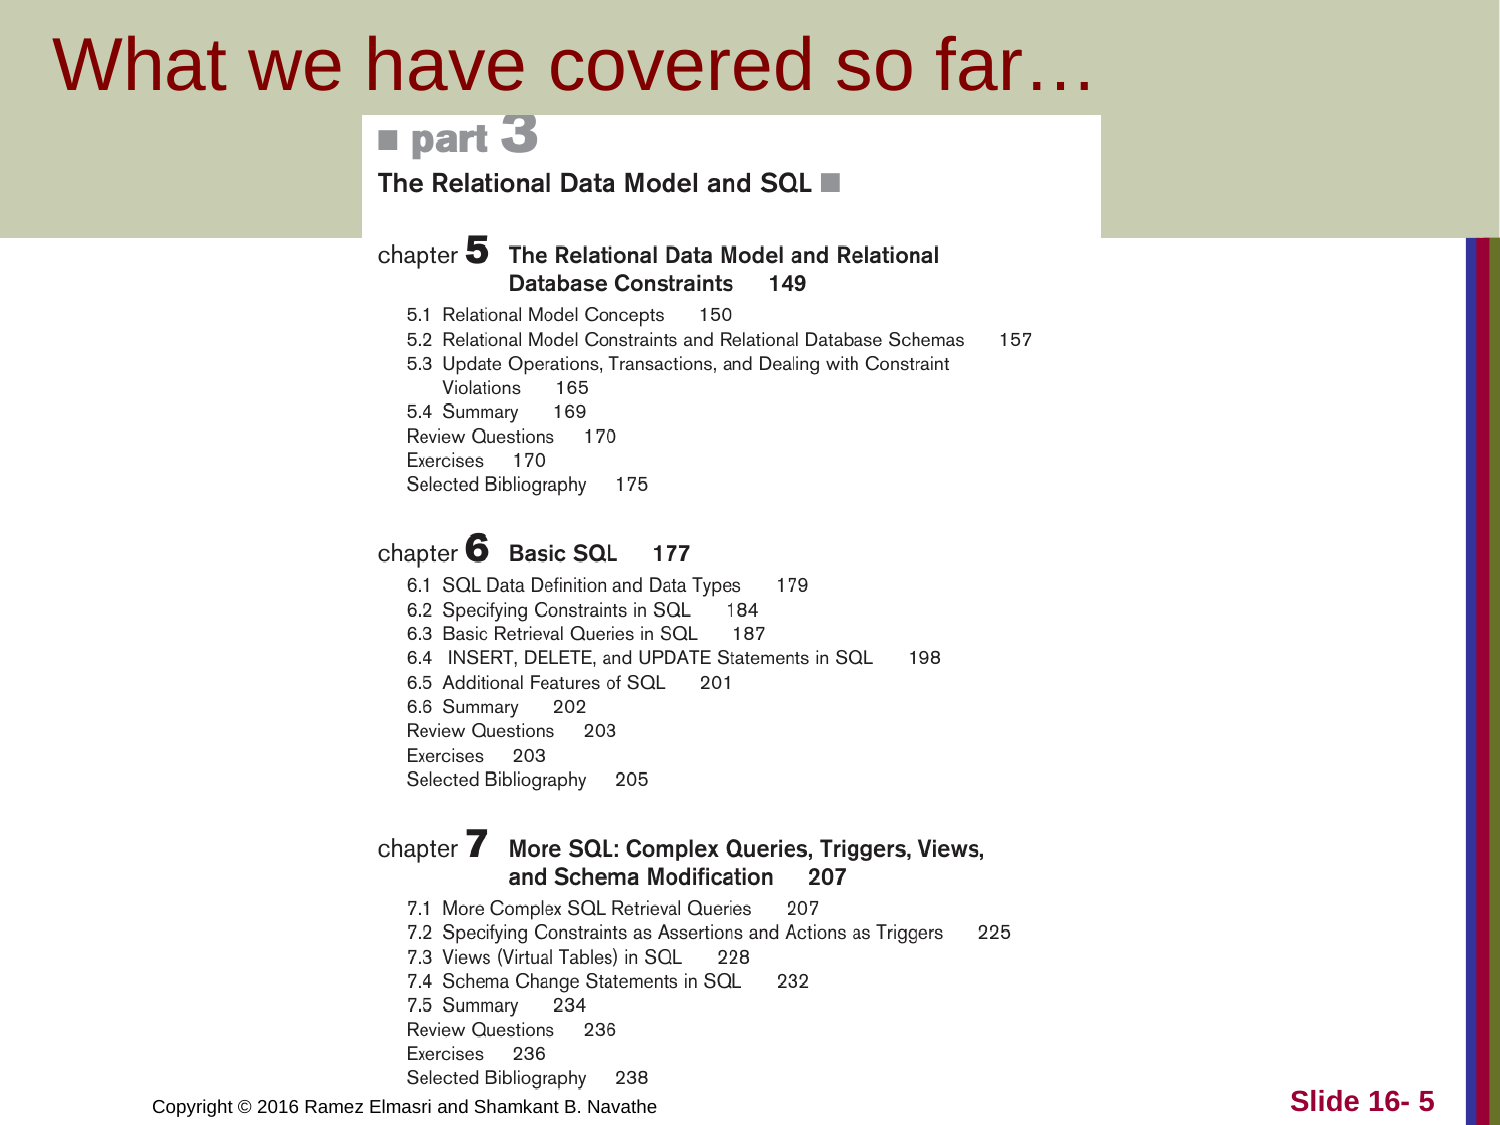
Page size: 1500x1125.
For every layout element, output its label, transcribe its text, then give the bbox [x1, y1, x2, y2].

slide_number Slide 16- 5 [1137, 1049, 1451, 1125]
picture [362, 115, 1101, 1090]
title What we have covered so far… [37, 49, 1317, 113]
